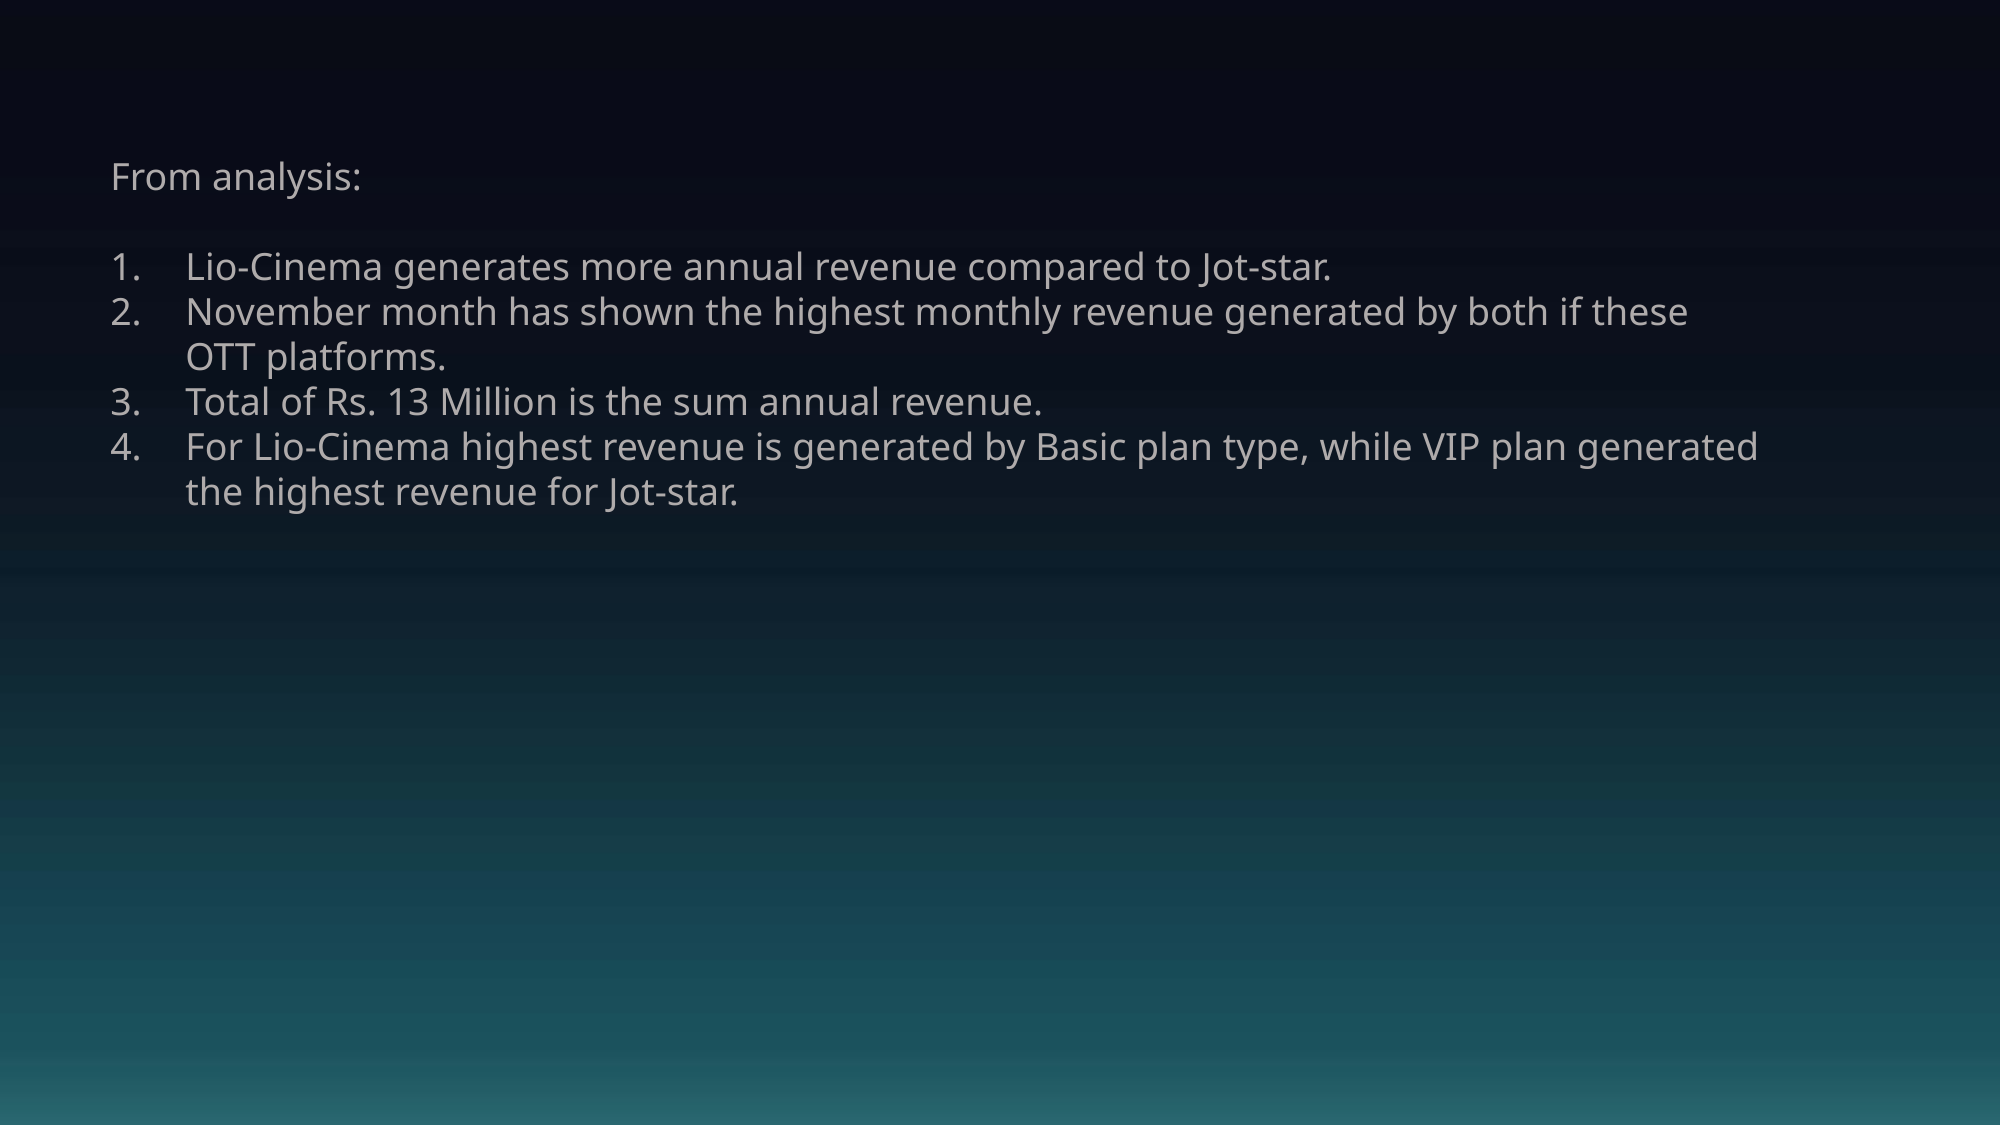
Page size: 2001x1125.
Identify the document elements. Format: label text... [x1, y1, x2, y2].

picture [0, 0, 2000, 1125]
text_box From analysis: Lio-Cinema generates more annual revenue compared to Jot-star. November month has shown the highest monthly revenue generated by both if these OTT platforms. Total of Rs. 13 Million is the sum annual revenue. For Lio-Cinema highest revenue is generated by Basic plan type, while VIP plan generated the highest revenue for Jot-star. [95, 145, 1783, 566]
